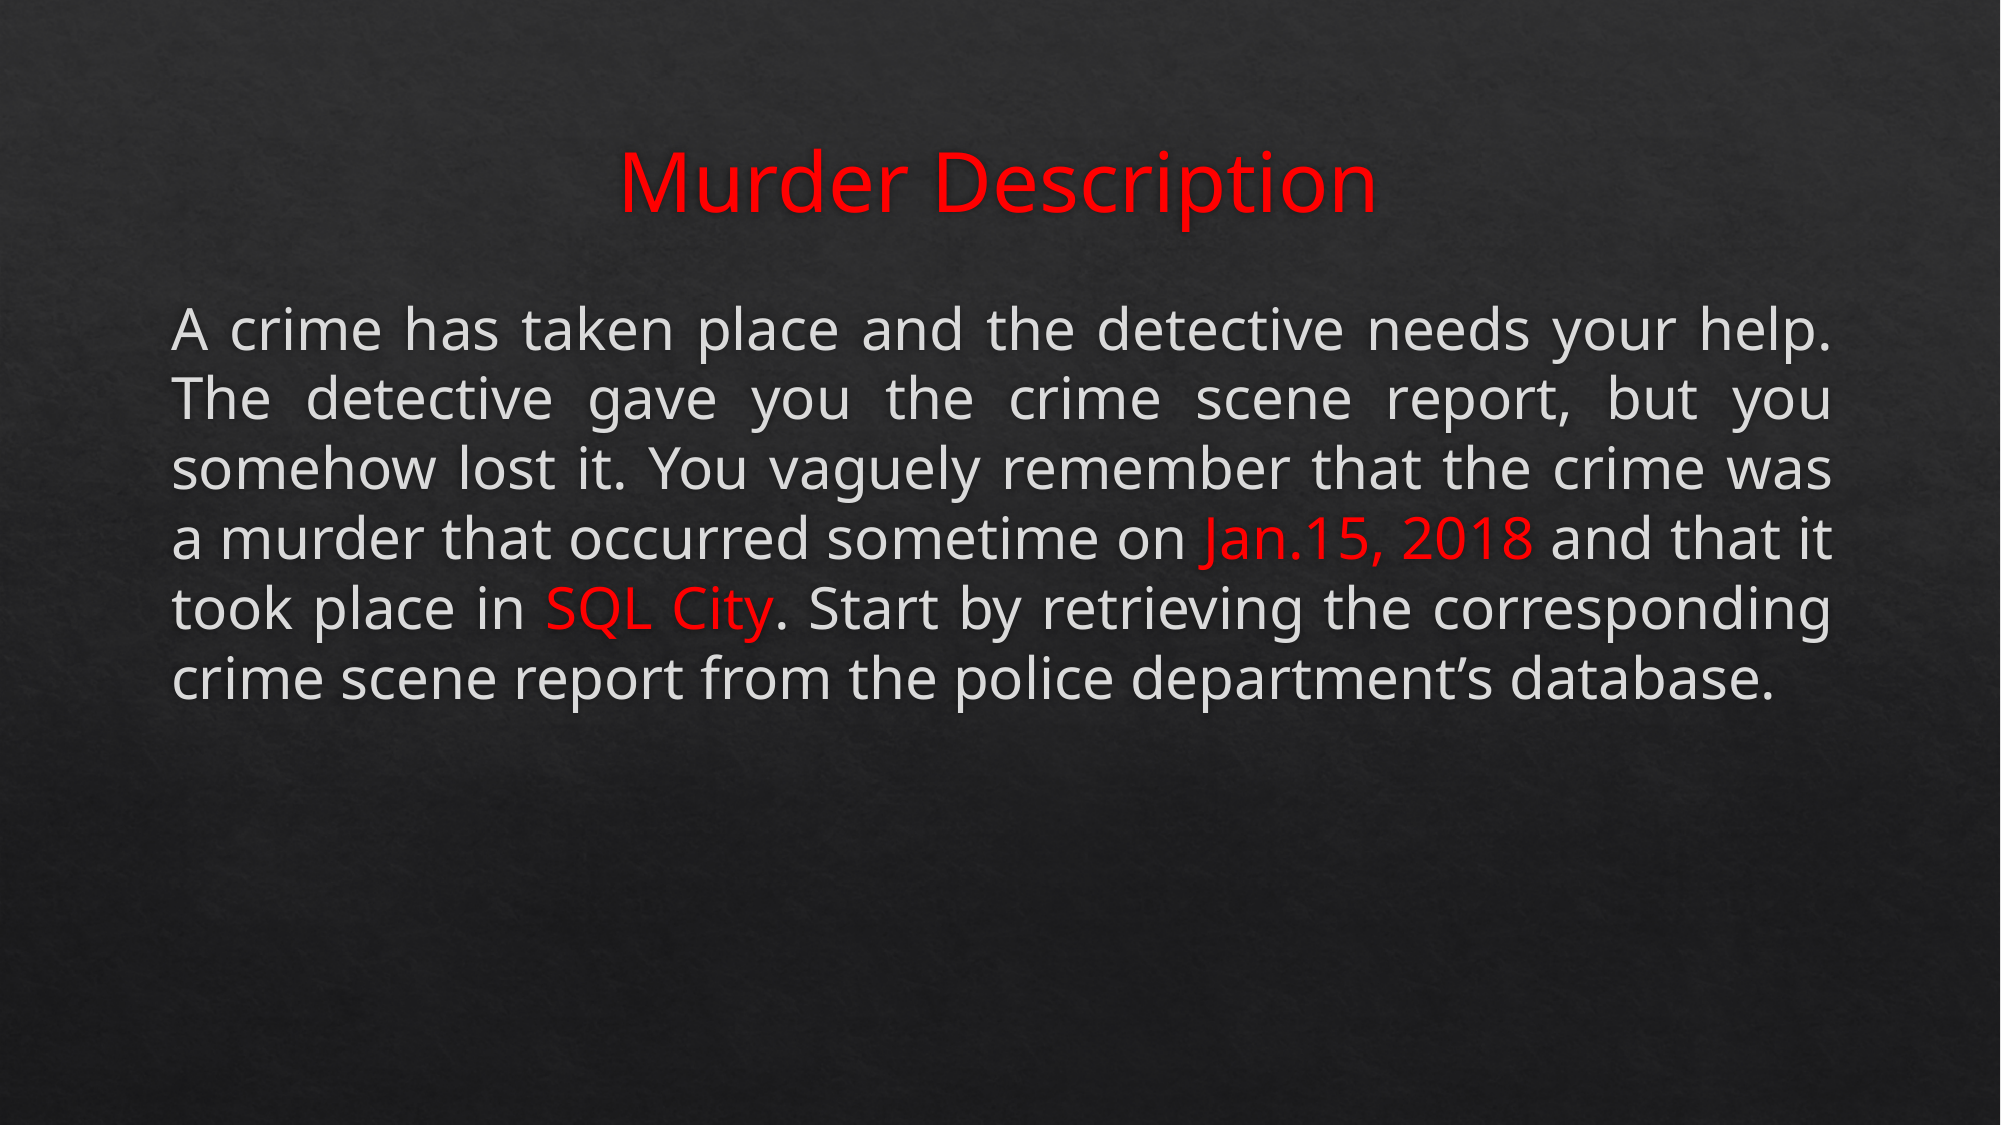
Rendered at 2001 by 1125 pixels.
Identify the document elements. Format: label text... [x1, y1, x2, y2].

title Murder Description [149, 99, 1849, 260]
list A crime has taken place and the detective needs your help. The detective gave you the crime scene report, but you somehow lost it. You vaguely remember that the crime was a ​murder​ that occurred sometime on ​Jan.15, 2018​ and that it took place in ​SQL City​. Start by retrieving the corresponding crime scene report from the police department’s database. [149, 284, 1849, 950]
